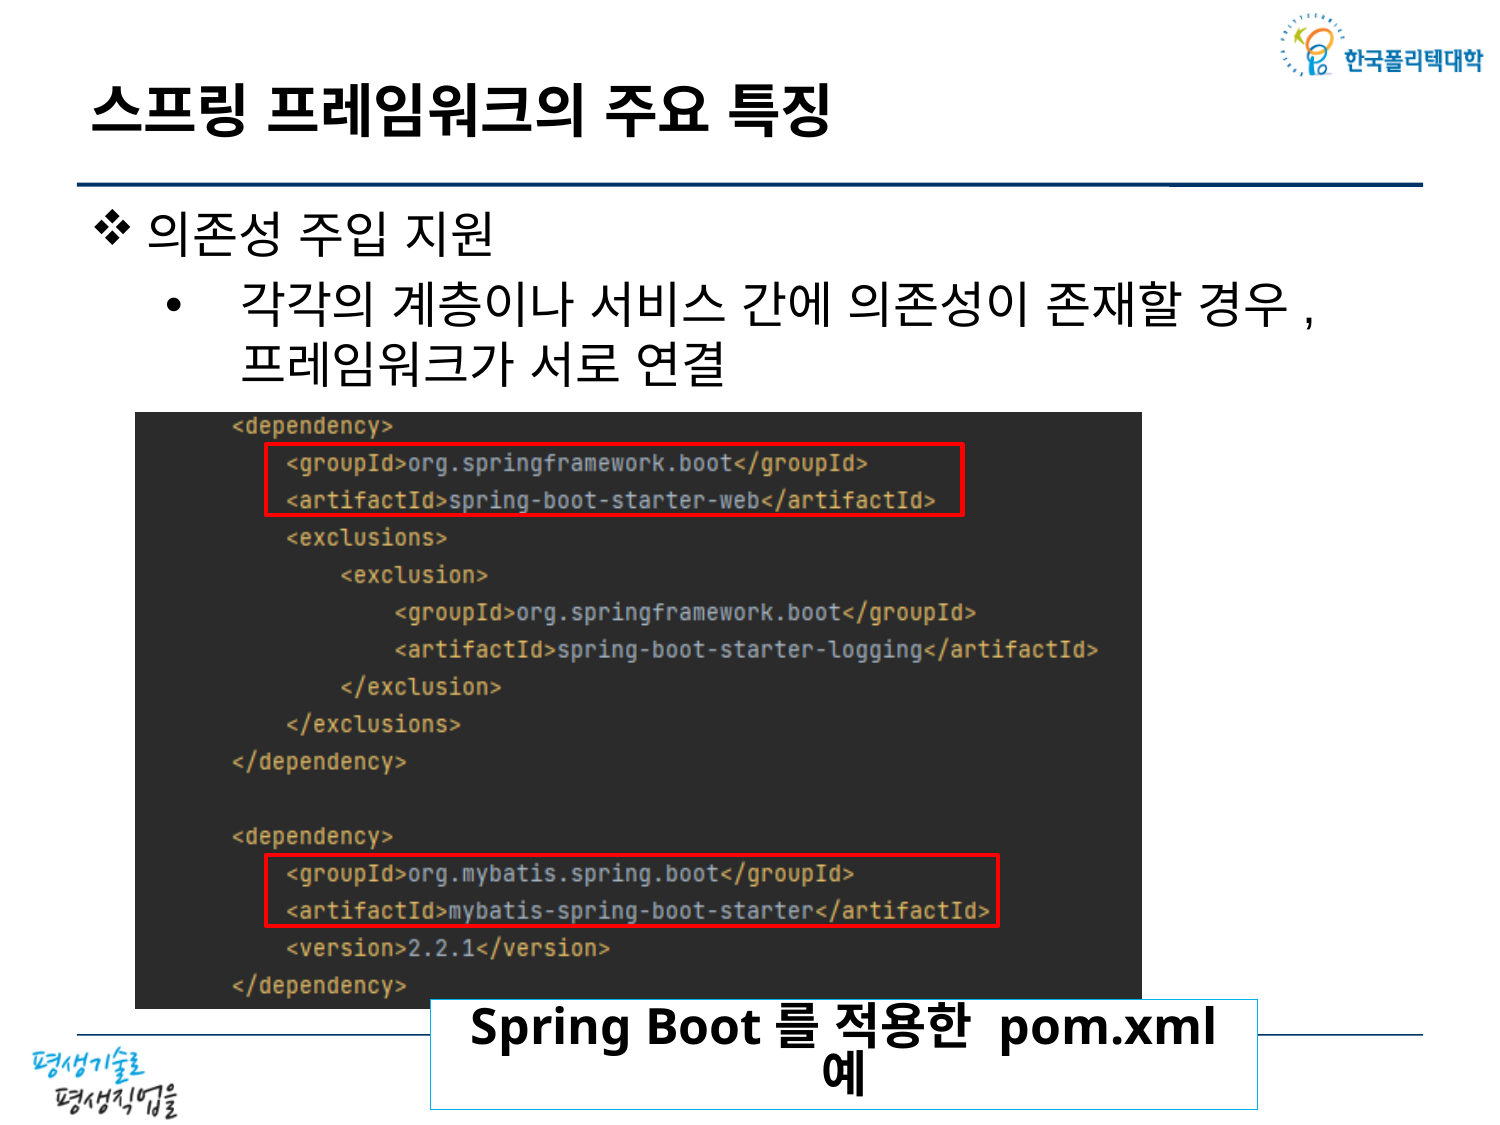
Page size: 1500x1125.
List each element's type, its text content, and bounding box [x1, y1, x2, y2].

title 스프링 프레임워크의 주요 특징 [74, 44, 1426, 173]
text_box Spring Boot를 적용한 pom.xml 예 [430, 999, 1258, 1110]
picture [135, 412, 1142, 1009]
picture [17, 1039, 226, 1122]
picture [1275, 6, 1489, 84]
list 의존성 주입 지원 각각의 계층이나 서비스 간에 의존성이 존재할 경우, 프레임워크가 서로 연결 [74, 196, 1424, 1006]
picture [432, 1001, 1142, 1009]
